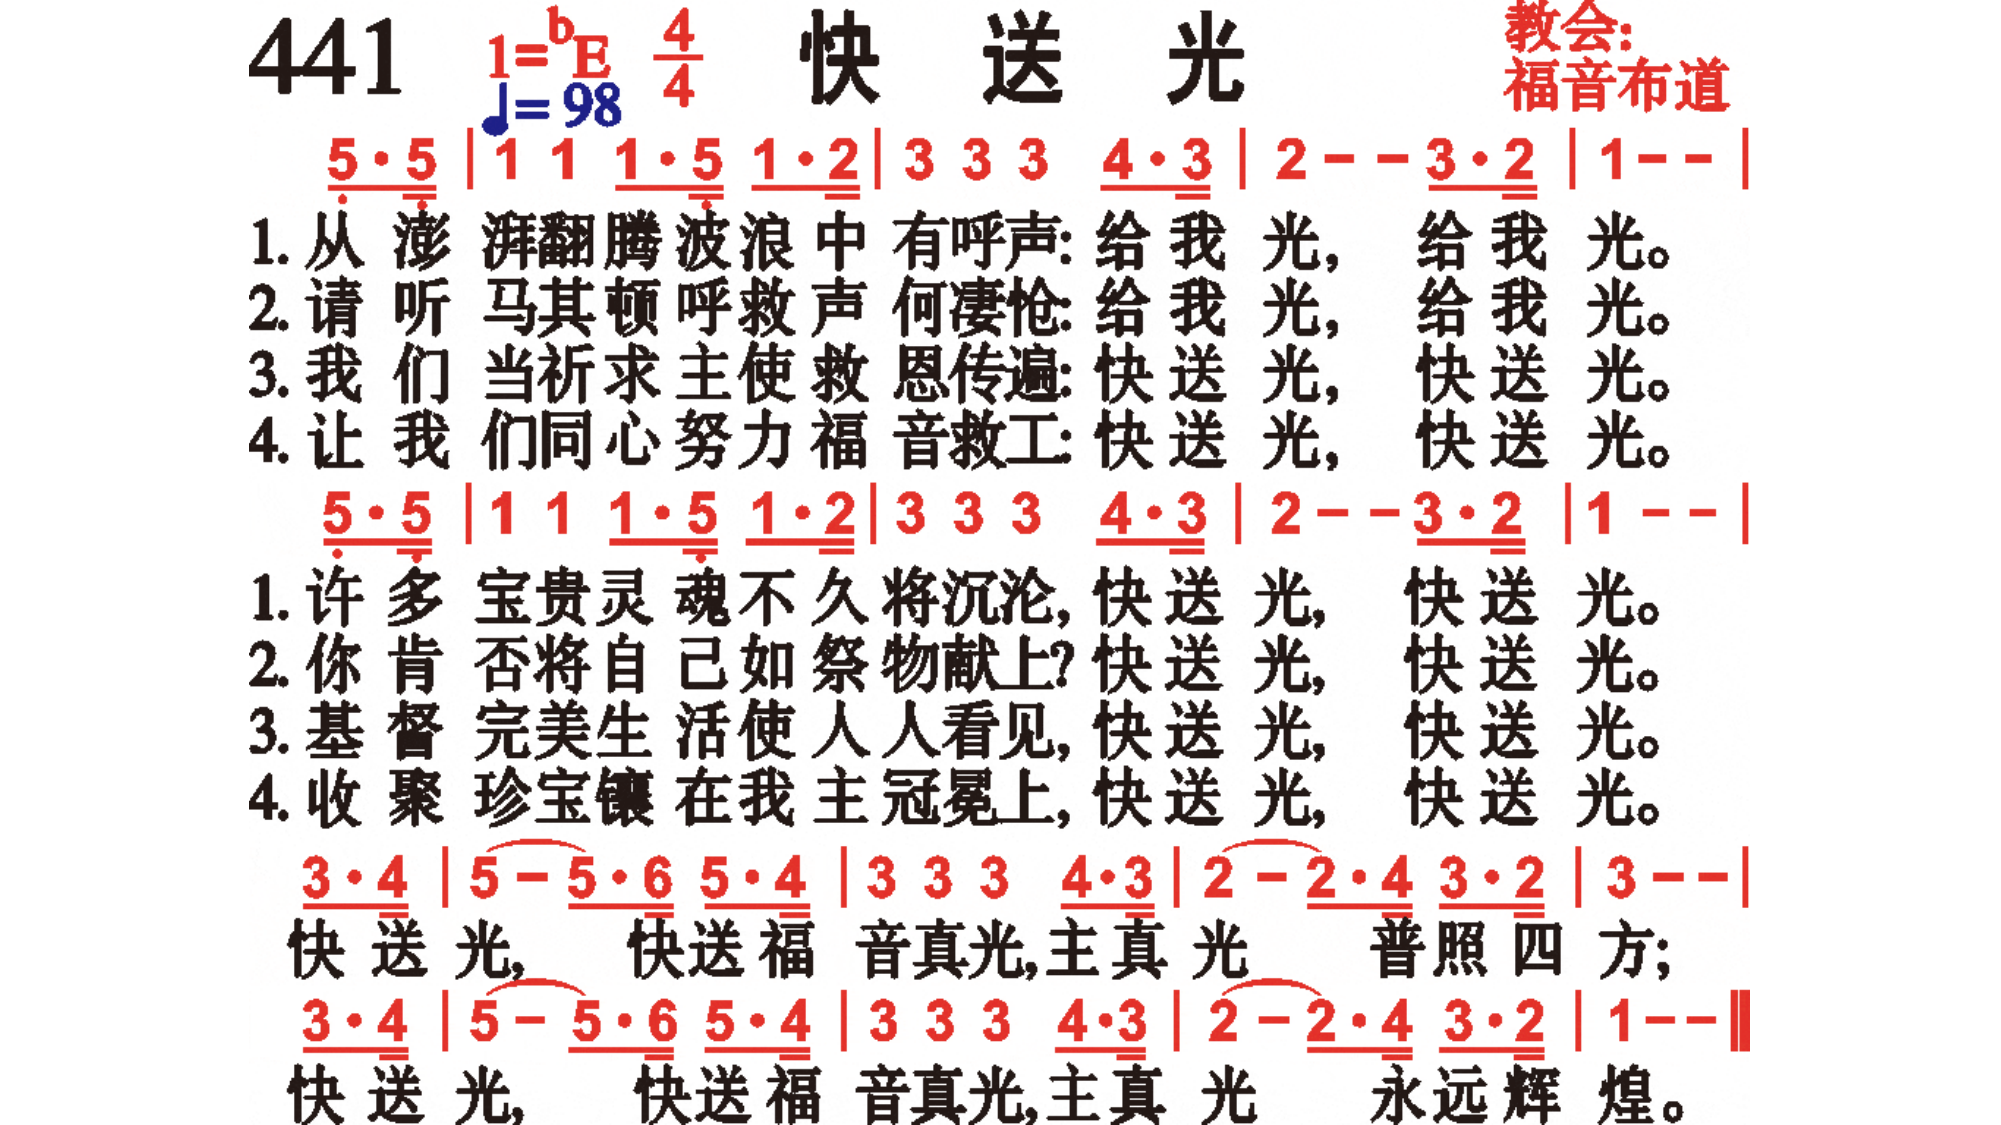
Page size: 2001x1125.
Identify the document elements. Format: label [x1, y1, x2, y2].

picture [249, 0, 1750, 1125]
